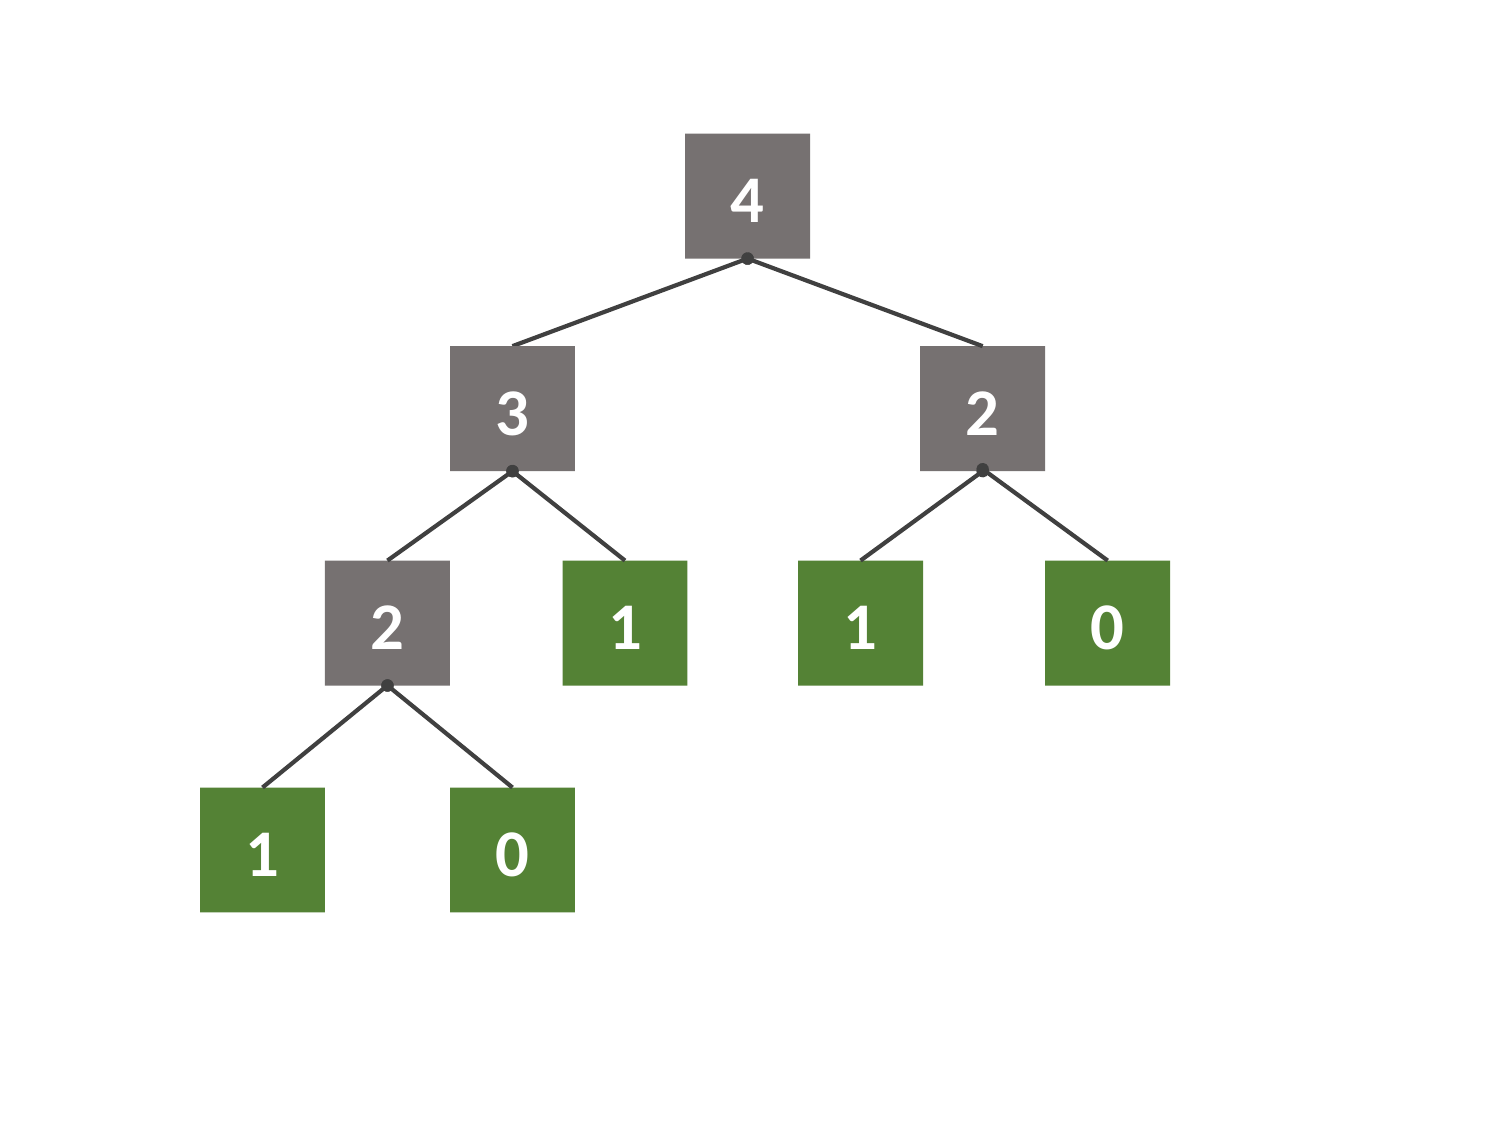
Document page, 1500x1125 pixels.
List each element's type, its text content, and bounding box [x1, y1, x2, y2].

text_box 1 [199, 786, 326, 913]
text_box 4 [684, 133, 811, 258]
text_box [387, 471, 512, 561]
text_box 0 [449, 786, 576, 913]
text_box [512, 258, 747, 347]
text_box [512, 471, 625, 561]
text_box 2 [324, 560, 451, 685]
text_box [747, 258, 983, 347]
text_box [860, 471, 982, 561]
text_box 1 [797, 560, 924, 687]
text_box 1 [561, 560, 688, 687]
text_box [262, 685, 387, 788]
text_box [982, 469, 1108, 561]
text_box 3 [449, 345, 576, 471]
text_box 0 [1044, 560, 1171, 687]
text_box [387, 685, 513, 788]
text_box 2 [919, 345, 1046, 471]
